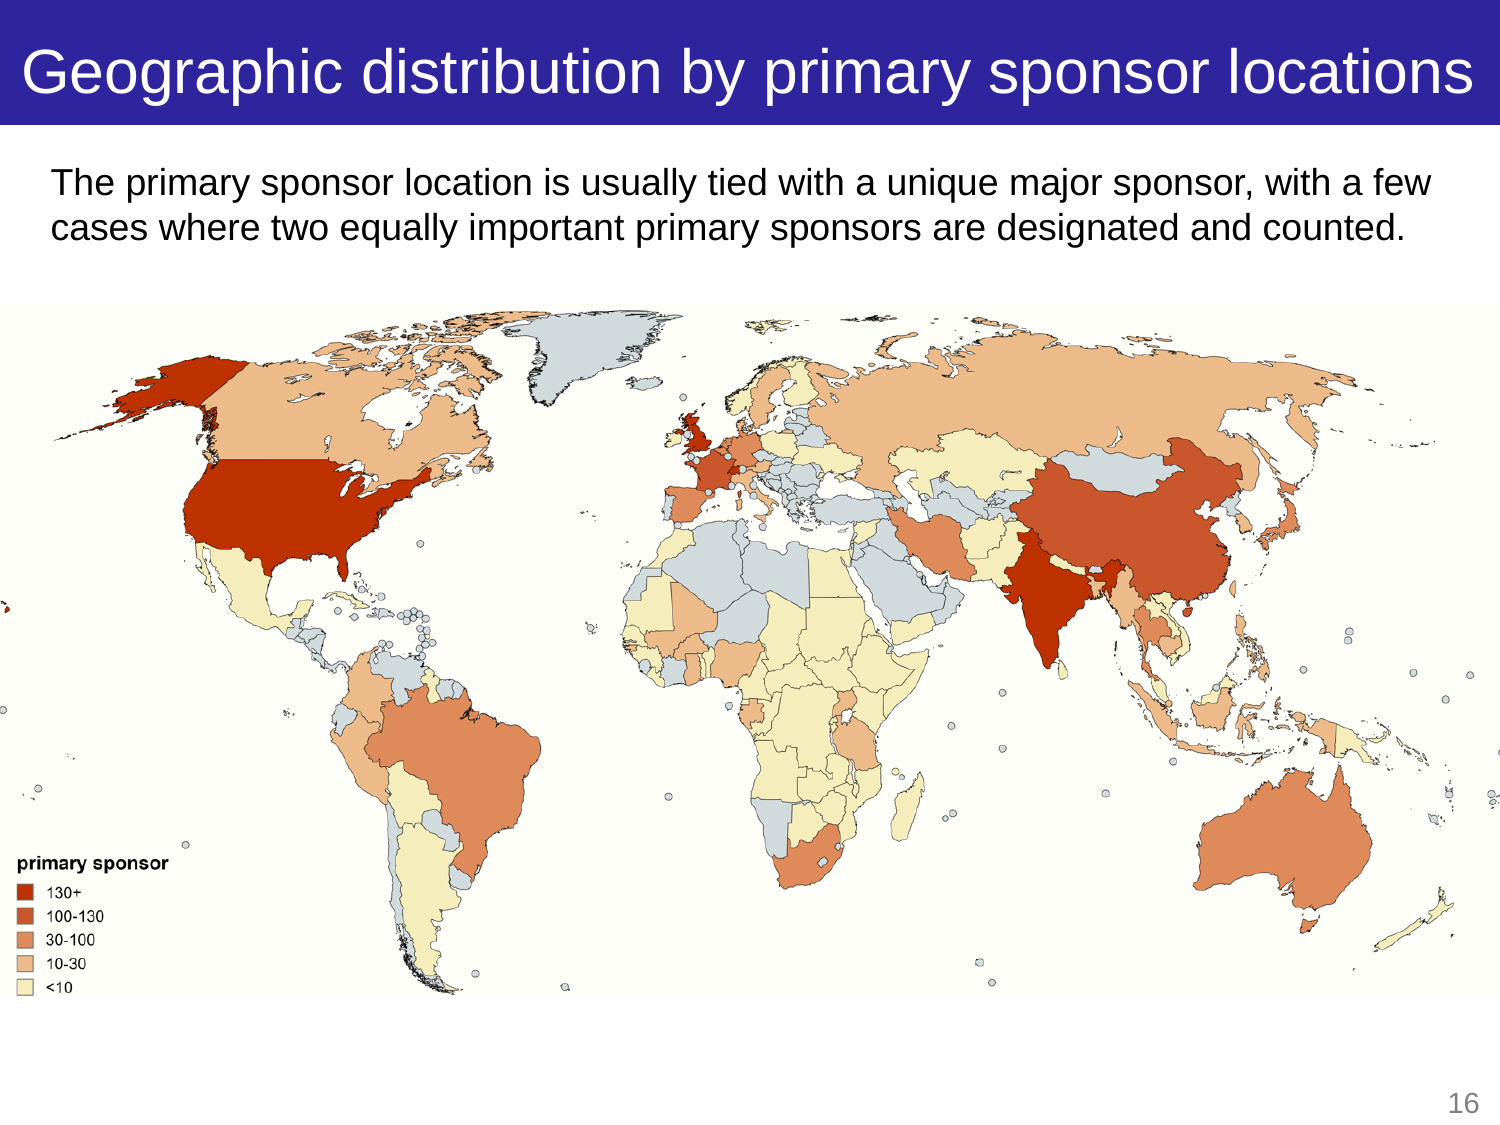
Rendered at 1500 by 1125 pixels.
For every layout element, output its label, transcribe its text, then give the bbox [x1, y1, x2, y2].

text_box The primary sponsor location is usually tied with a unique major sponsor, with a few cases where two equally important primary sponsors are designated and counted. [35, 150, 1469, 255]
title Geographic distribution by primary sponsor locations [6, 24, 1494, 113]
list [0, 303, 1500, 1001]
